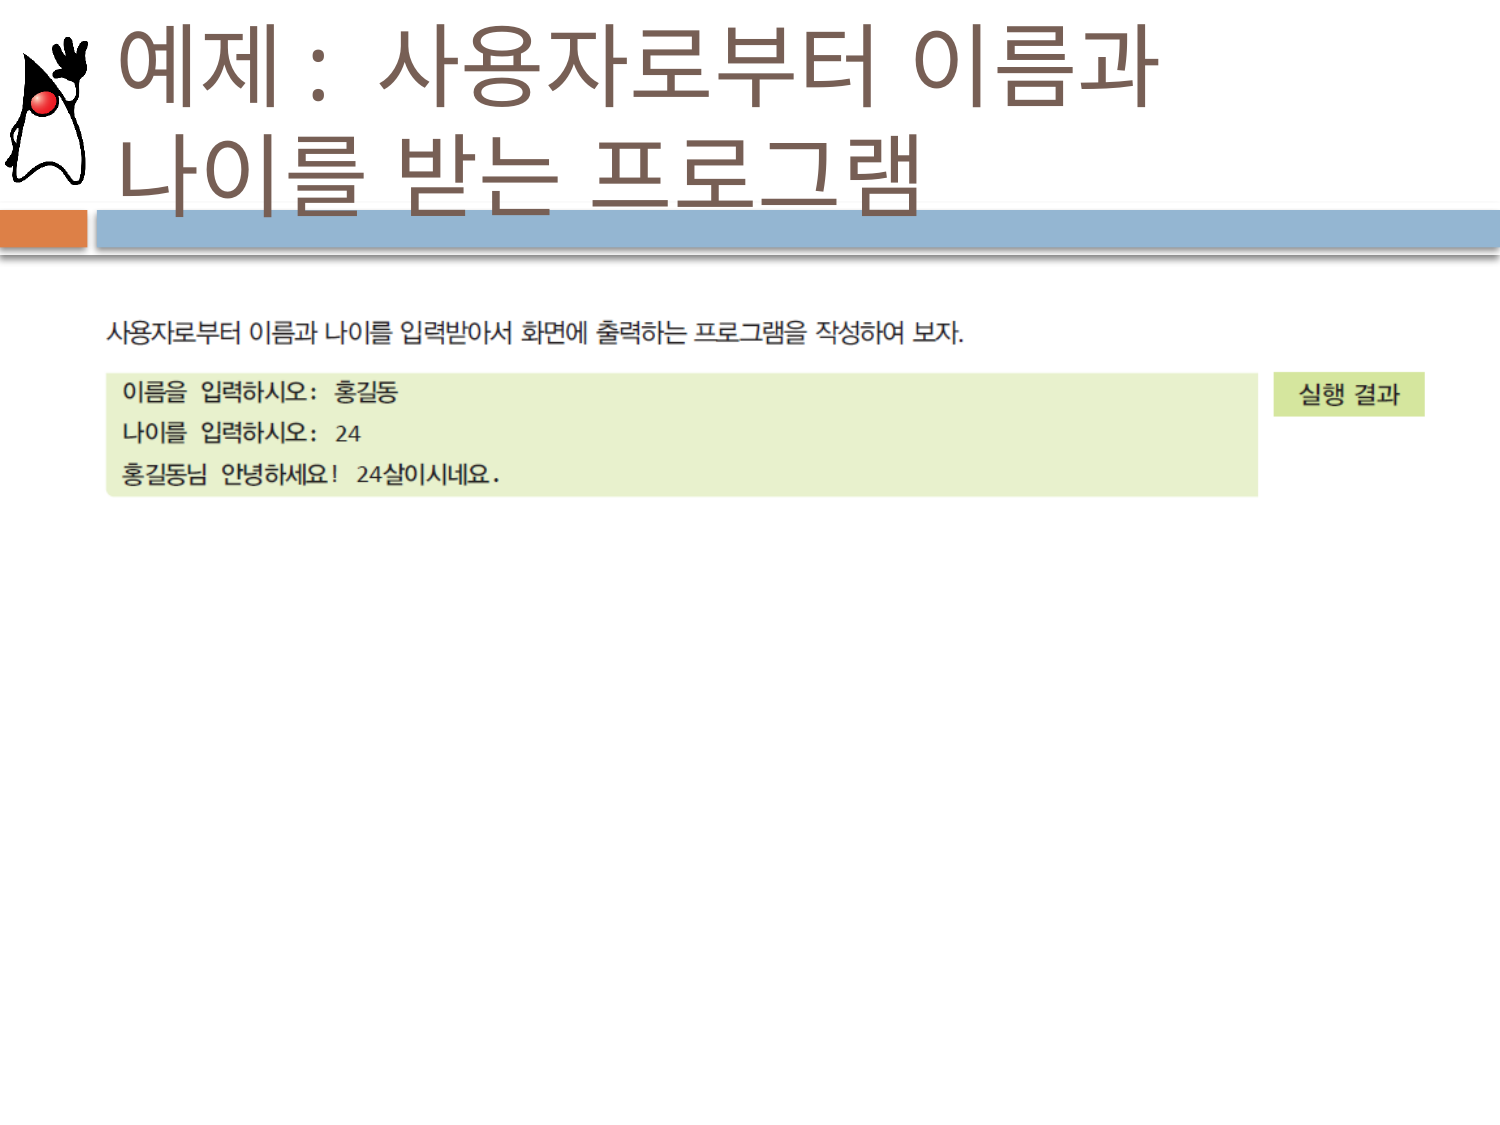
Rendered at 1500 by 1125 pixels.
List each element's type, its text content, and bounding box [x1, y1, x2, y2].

picture [5, 37, 88, 185]
title 예제: 사용자로부터 이름과 나이를 받는 프로그램 [100, 37, 1438, 200]
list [100, 307, 1439, 511]
